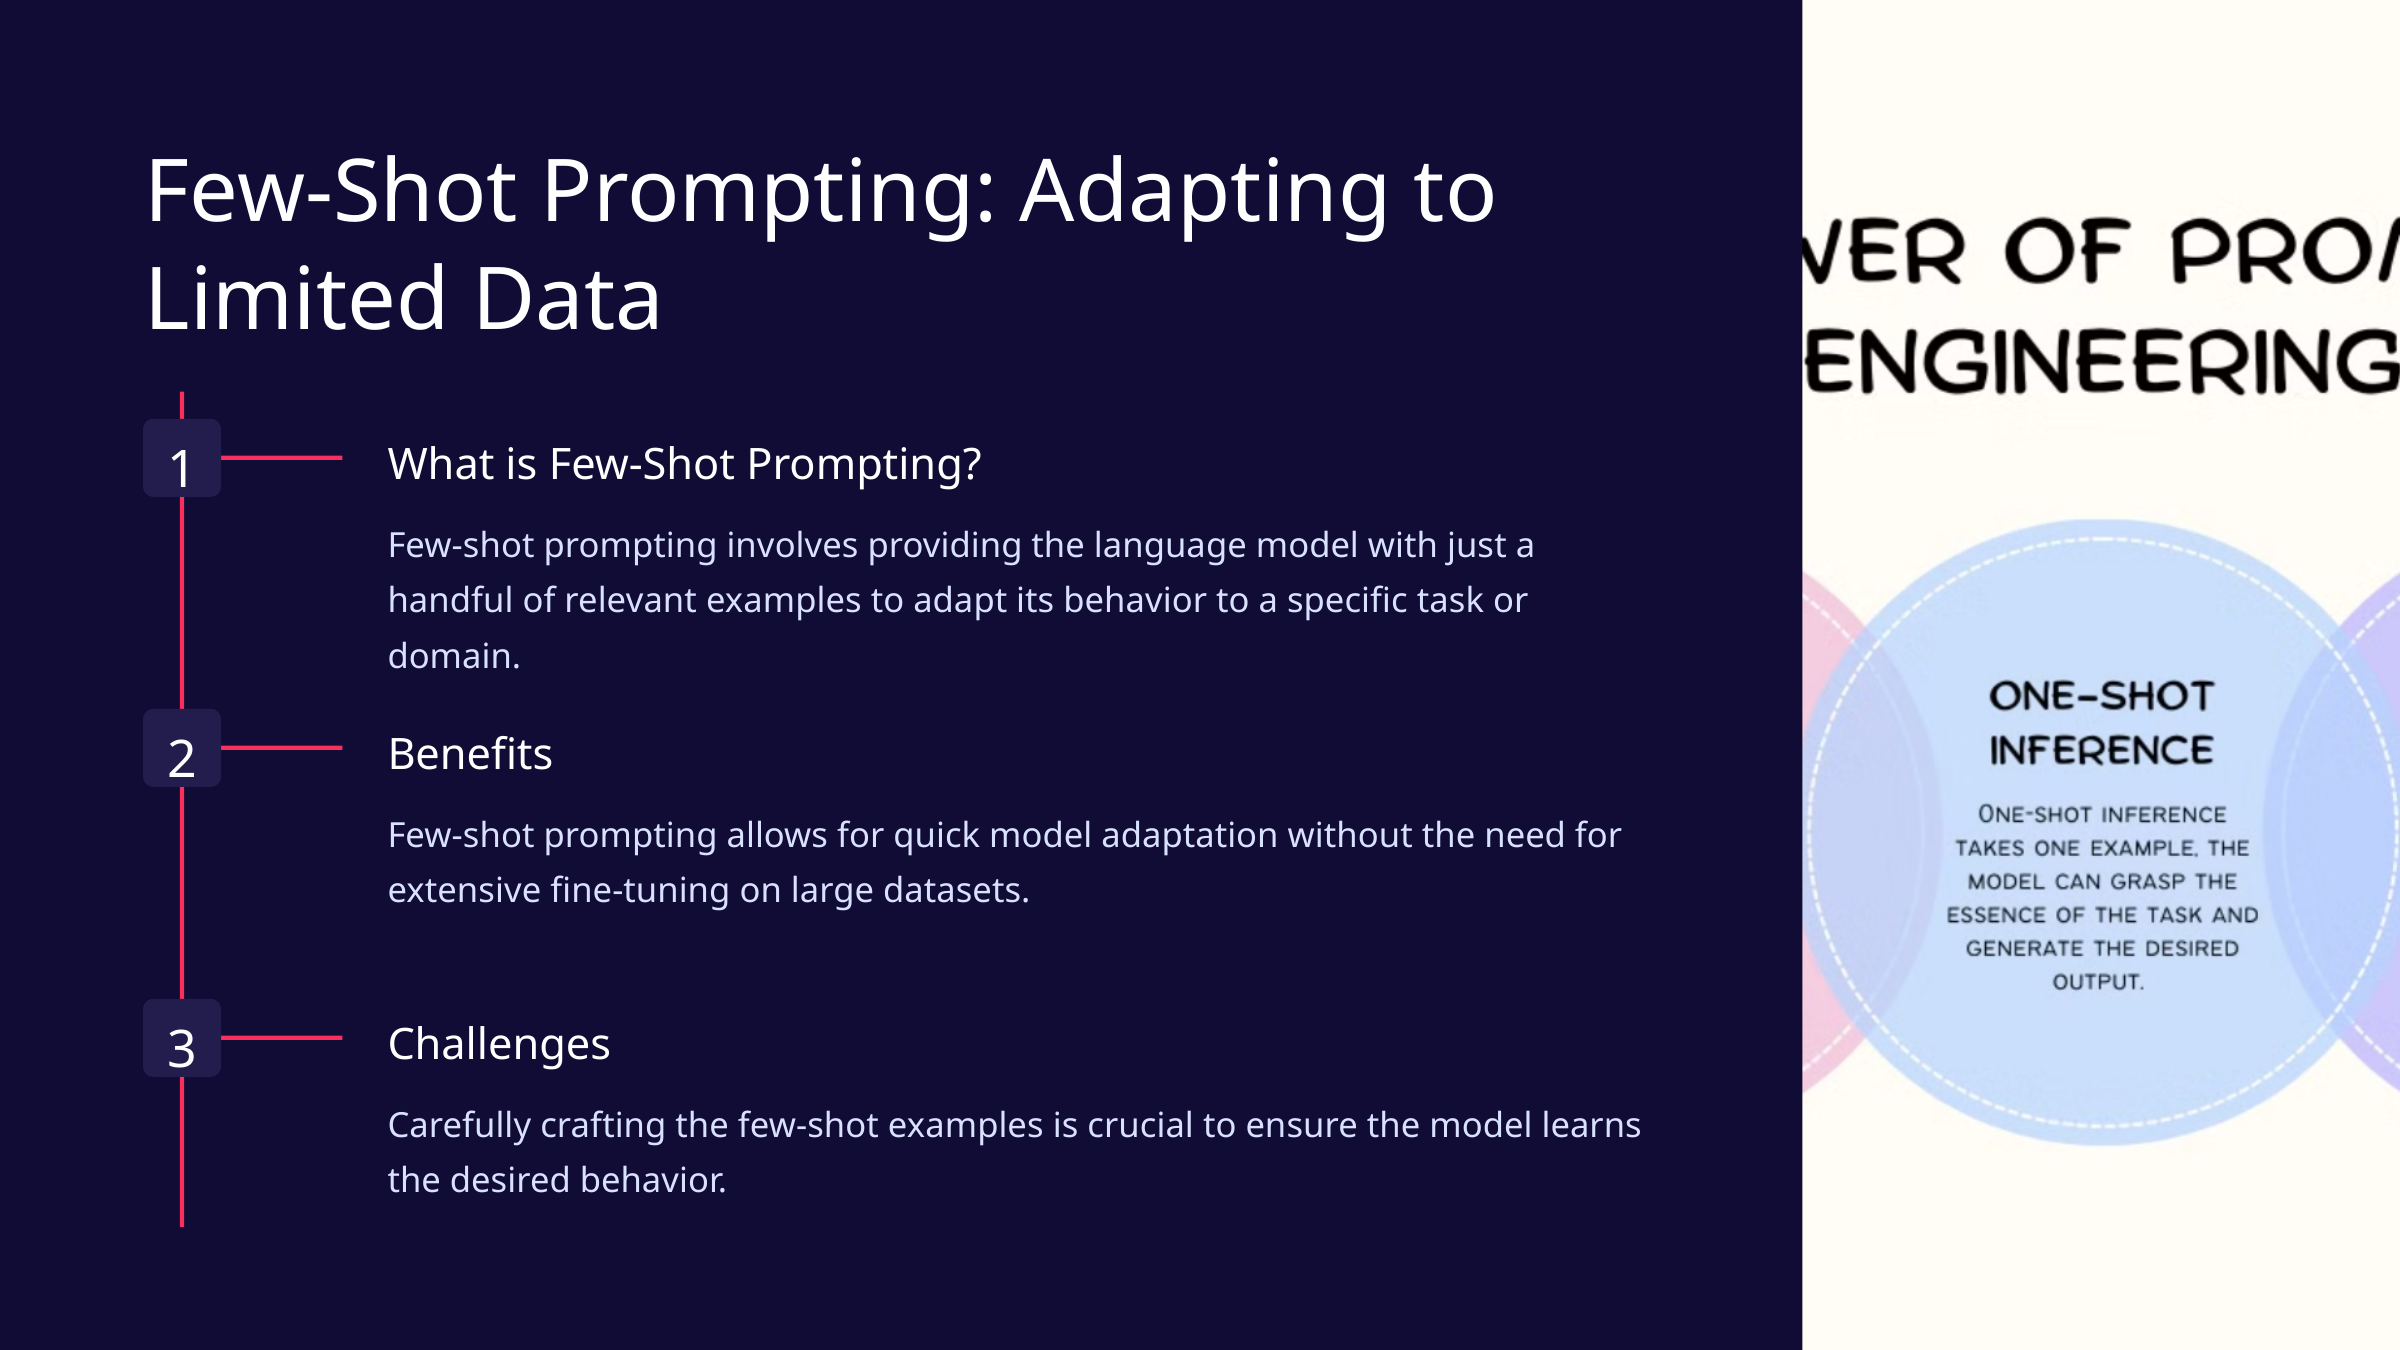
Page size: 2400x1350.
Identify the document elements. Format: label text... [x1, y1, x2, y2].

text_box Benefits [372, 716, 807, 771]
text_box Carefully crafting the few-shot examples is crucial to ensure the model learns the desired behavior. [372, 1081, 1670, 1193]
text_box [179, 497, 185, 708]
text_box Few-shot prompting involves providing the language model with just a handful of relevant examples to adapt its behavior to a specific task or domain. [372, 501, 1670, 613]
text_box Few-Shot Prompting: Adapting to Limited Data [130, 122, 1670, 340]
text_box [143, 708, 222, 787]
text_box 1 [173, 425, 191, 491]
text_box [222, 455, 343, 460]
text_box [222, 745, 343, 750]
text_box [179, 391, 185, 418]
text_box What is Few-Shot Prompting? [372, 426, 946, 481]
picture [1801, 0, 2400, 1350]
text_box [179, 1077, 185, 1227]
text_box Challenges [372, 1006, 807, 1061]
text_box [143, 418, 222, 497]
text_box [222, 1035, 343, 1040]
text_box Few-shot prompting allows for quick model adaptation without the need for extensive fine-tuning on large datasets. [372, 791, 1670, 903]
text_box [0, 0, 1801, 1350]
text_box [143, 998, 222, 1077]
text_box 3 [168, 1005, 196, 1071]
text_box 2 [168, 715, 196, 781]
text_box [179, 787, 185, 998]
